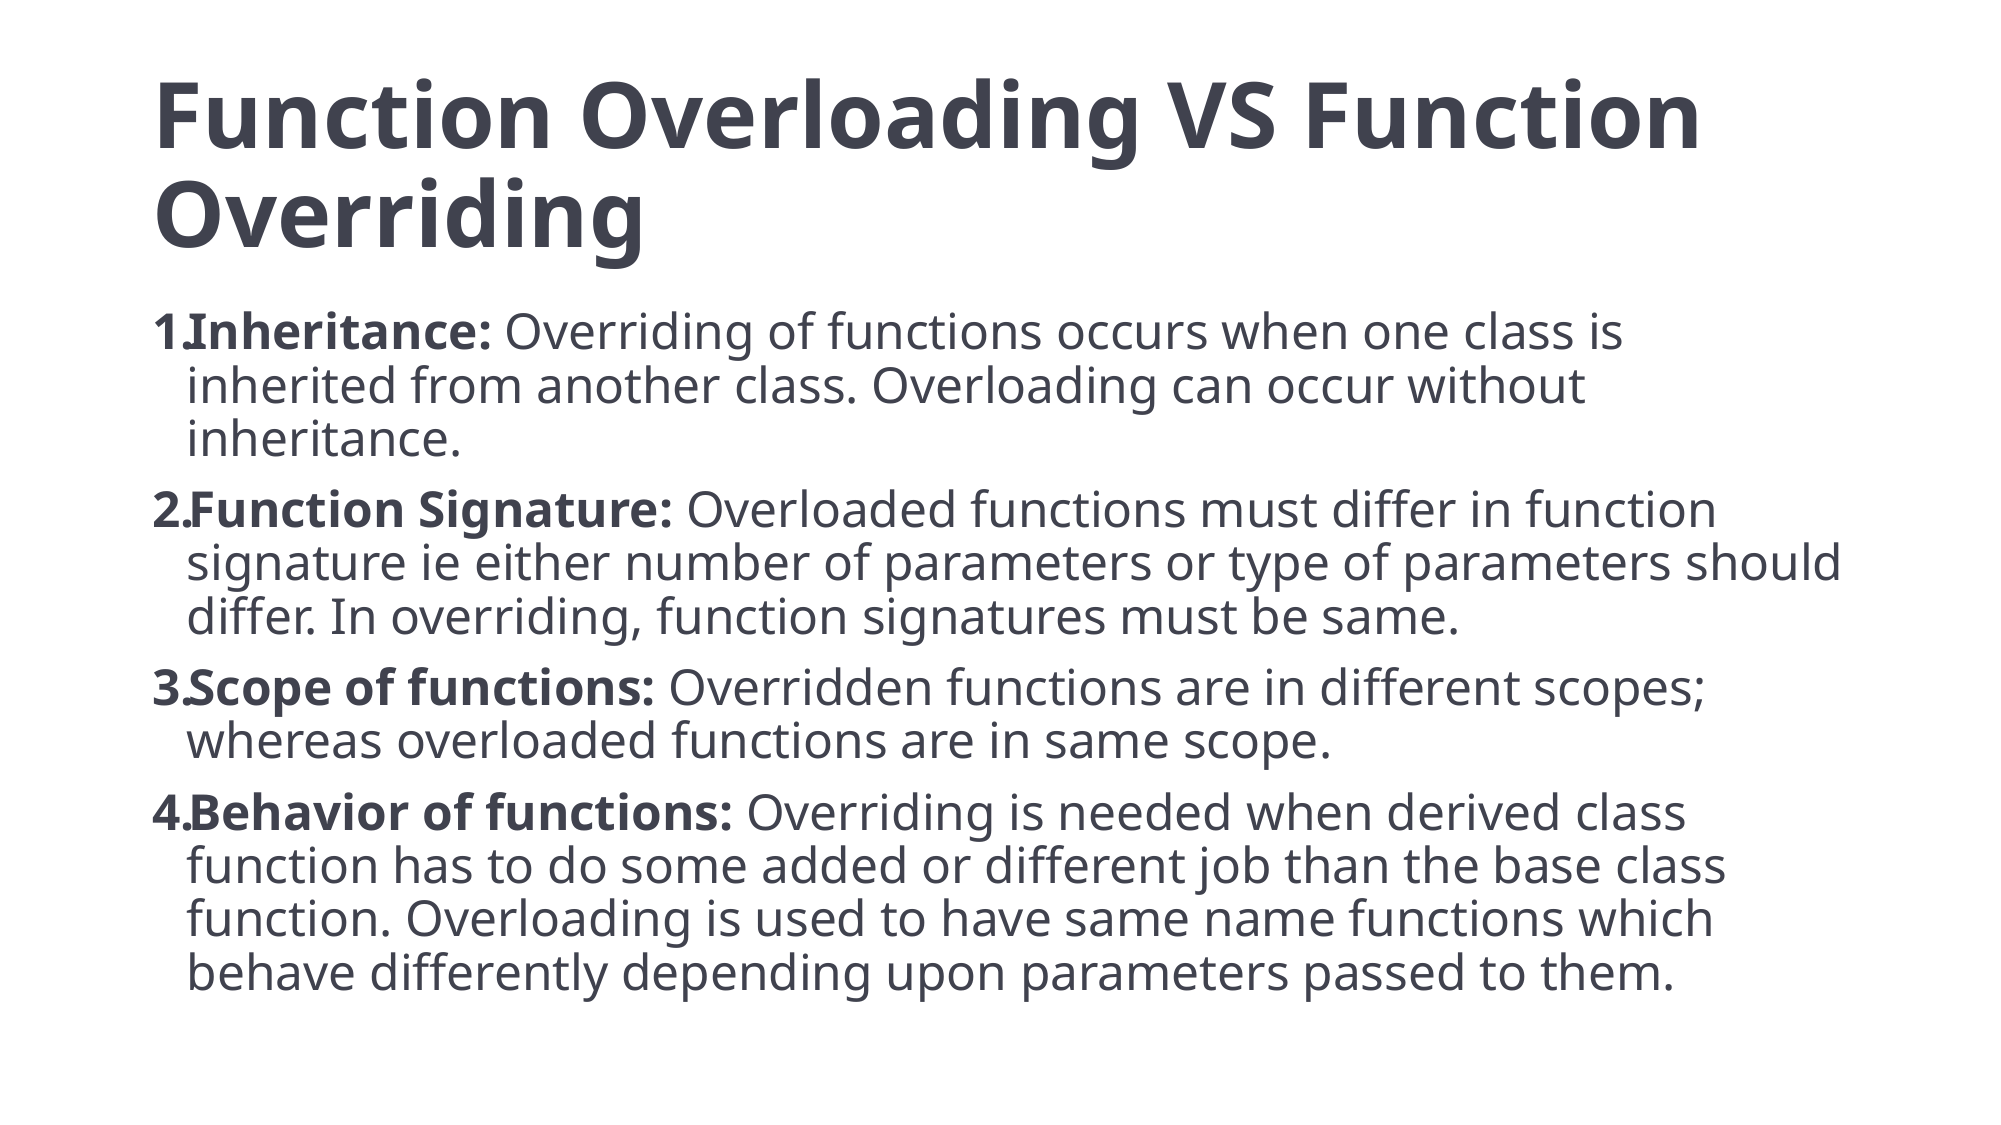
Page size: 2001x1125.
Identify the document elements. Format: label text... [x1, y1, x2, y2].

title Function Overloading VS Function Overriding [137, 59, 1863, 278]
list Inheritance: Overriding of functions occurs when one class is inherited from another class. Overloading can occur without inheritance. Function Signature: Overloaded functions must differ in function signature ie either number of parameters or type of parameters should differ. In overriding, function signatures must be same. Scope of functions: Overridden functions are in different scopes; whereas overloaded functions are in same scope. Behavior of functions: Overriding is needed when derived class function has to do some added or different job than the base class function. Overloading is used to have same name functions which behave differently depending upon parameters passed to them. [137, 299, 1863, 1014]
